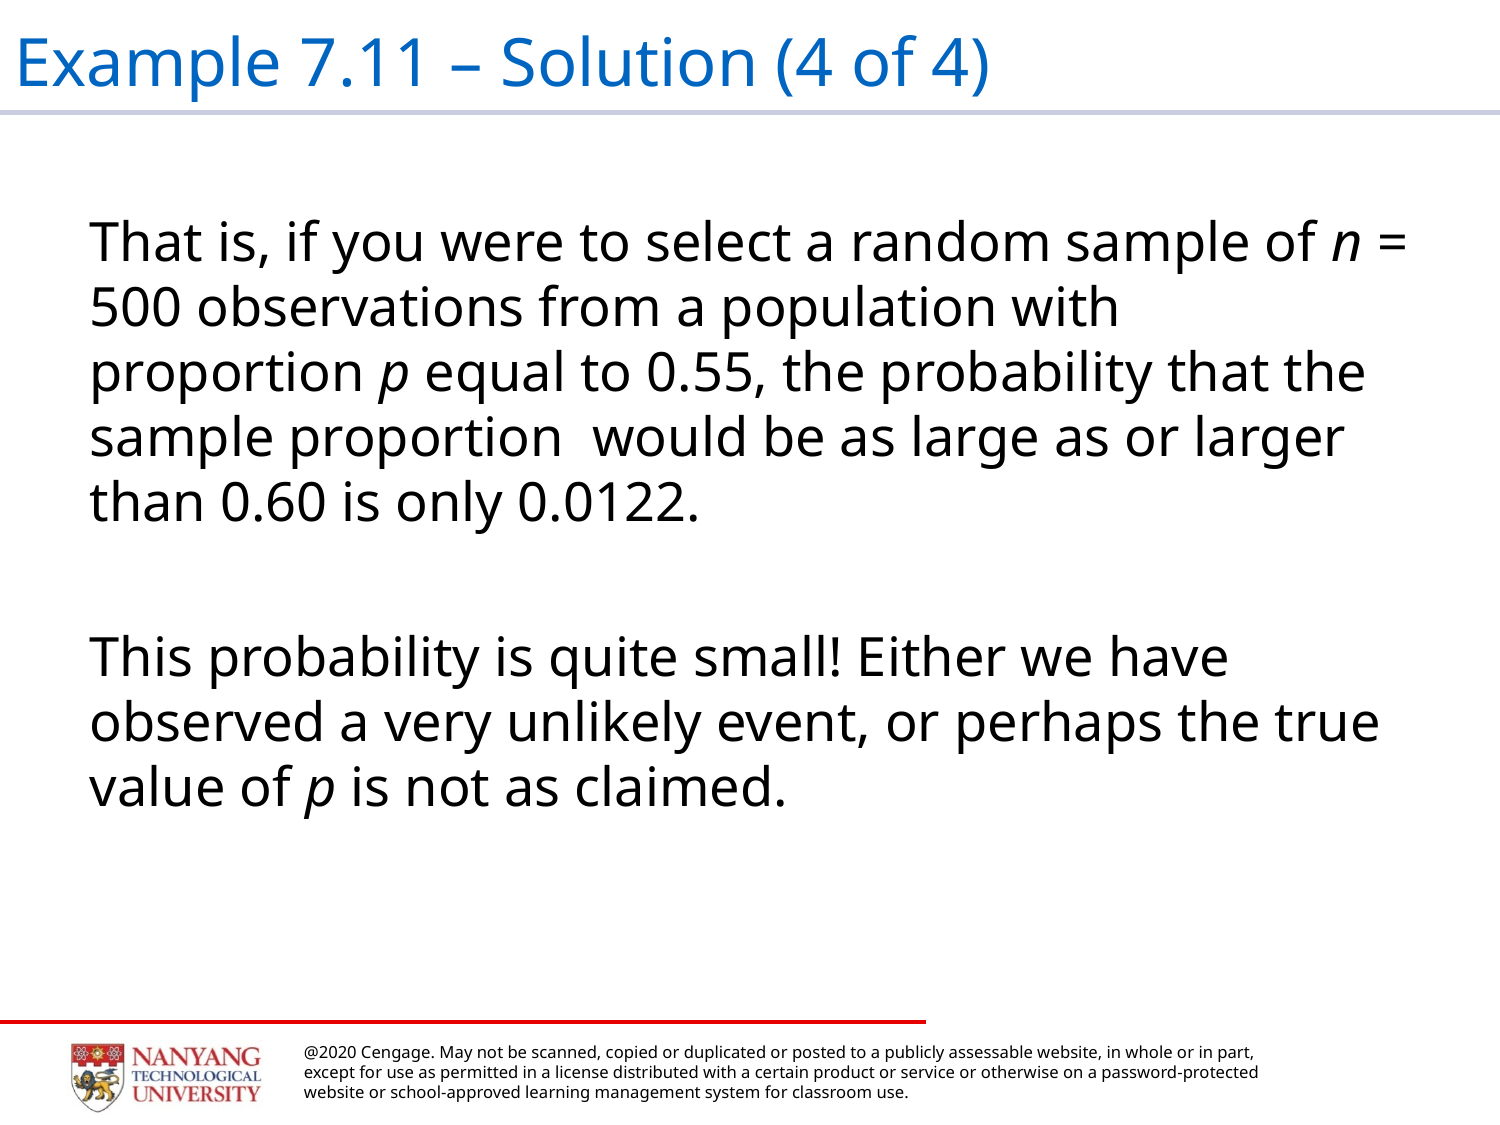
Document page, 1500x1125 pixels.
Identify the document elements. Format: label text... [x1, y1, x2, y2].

picture [67, 1040, 263, 1115]
title Example 7.11 – Solution (4 of 4) [0, 12, 1500, 92]
